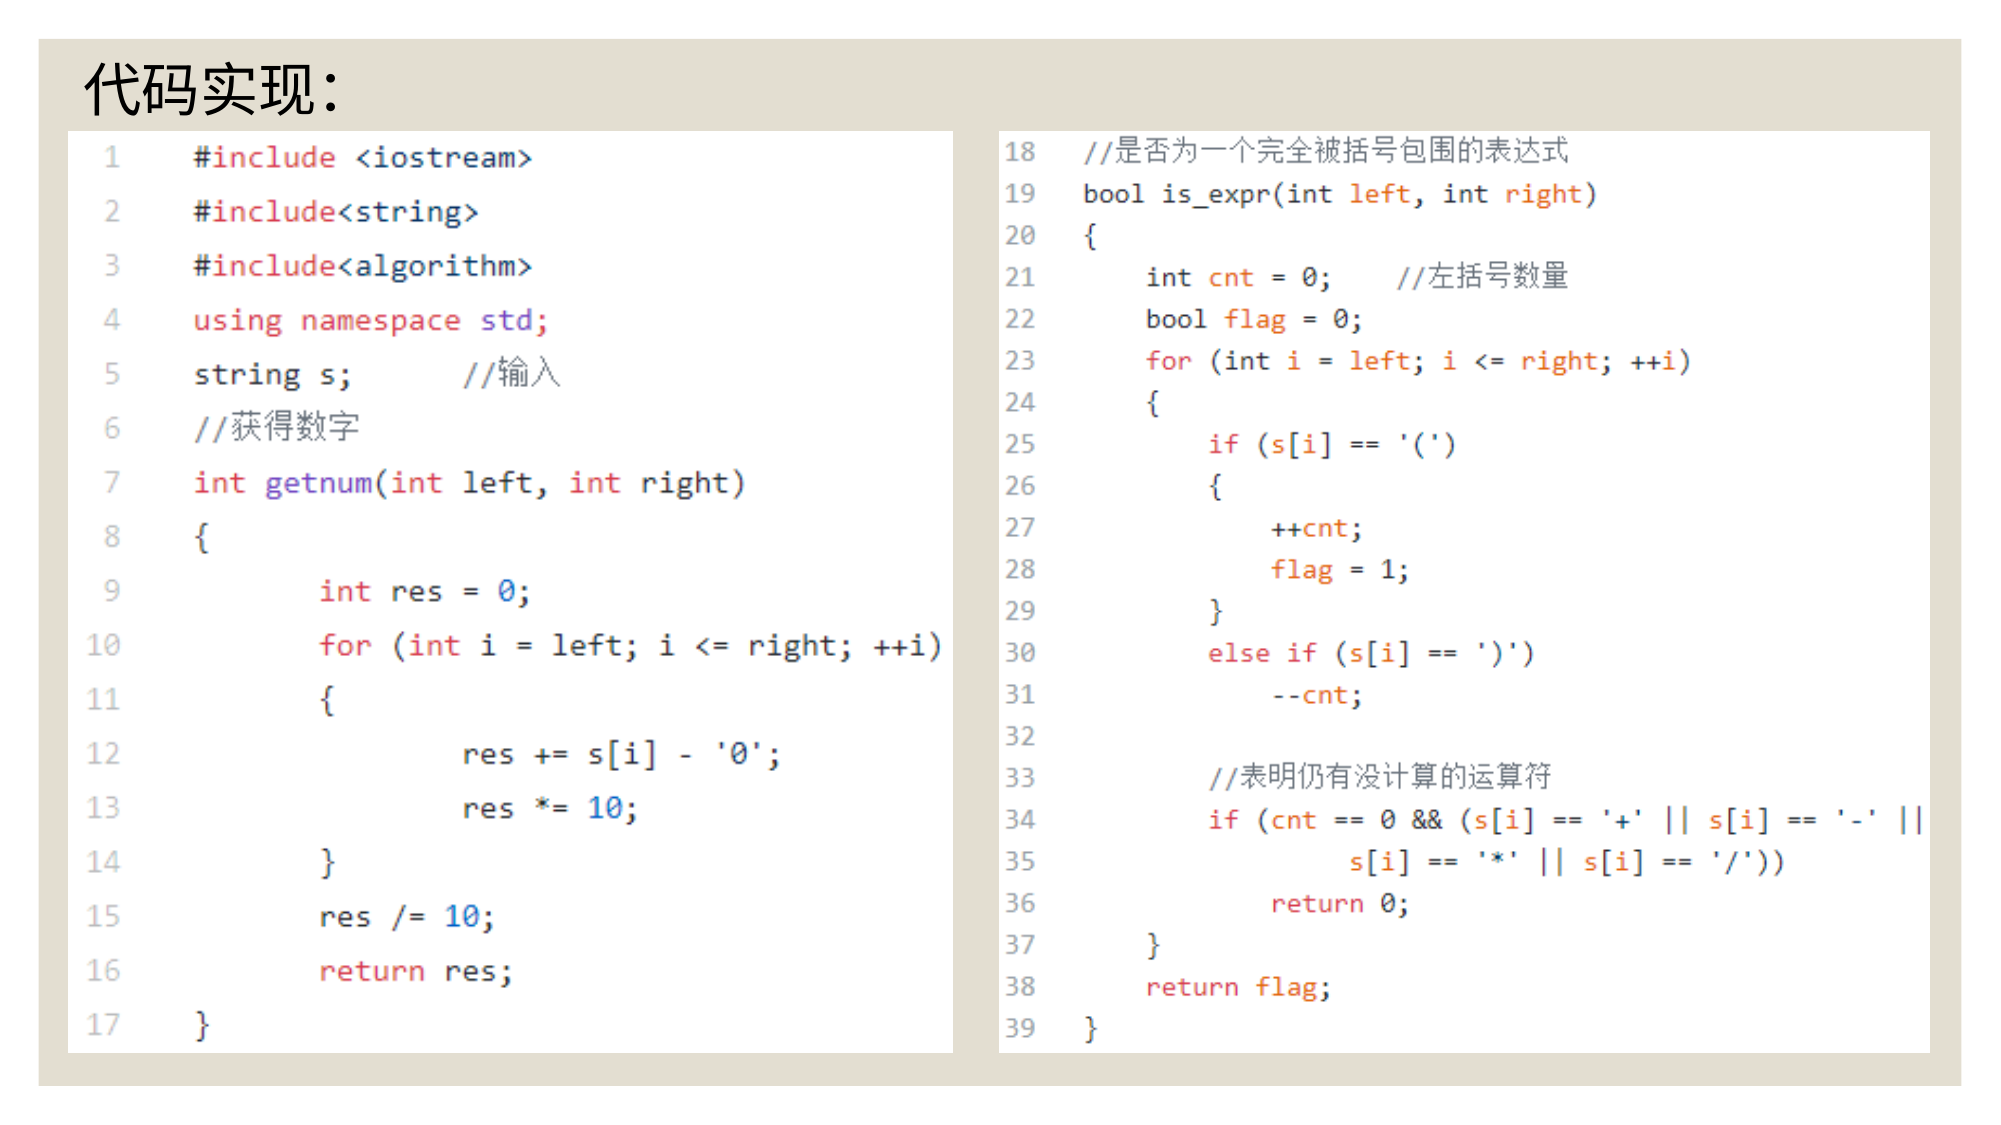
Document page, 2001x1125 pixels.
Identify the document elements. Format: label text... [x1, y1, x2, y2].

text_box 代码实现： [68, 46, 1038, 131]
picture [68, 131, 953, 1053]
picture [999, 131, 1930, 1053]
